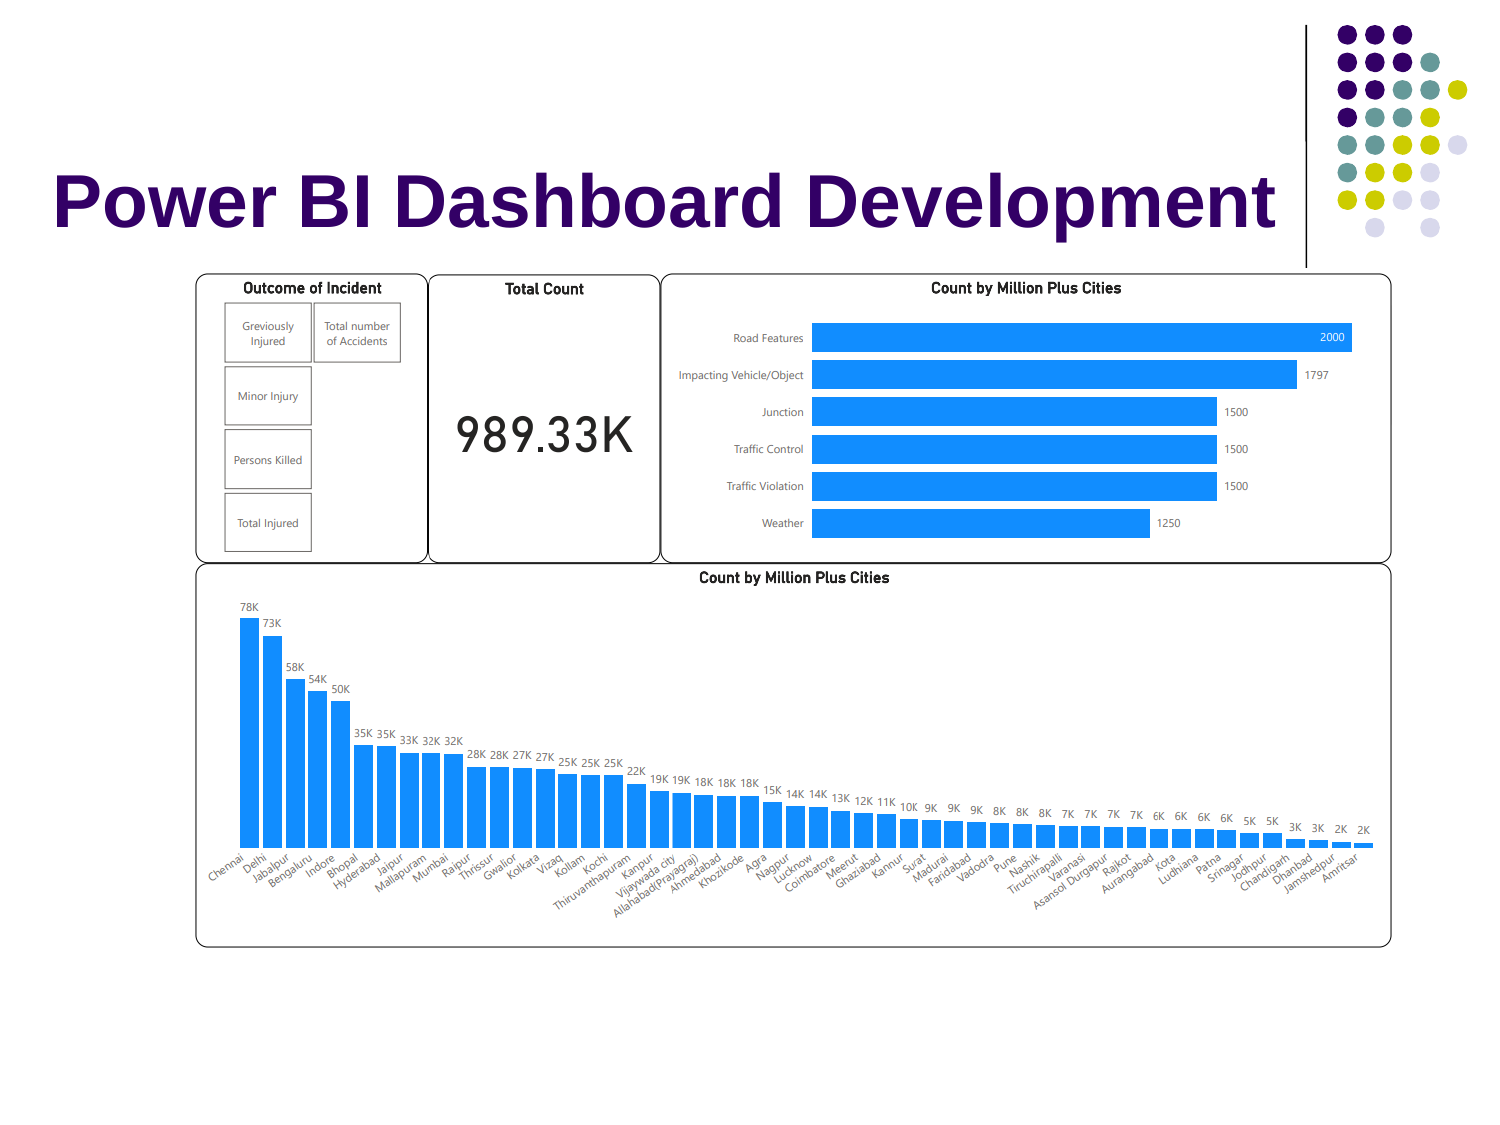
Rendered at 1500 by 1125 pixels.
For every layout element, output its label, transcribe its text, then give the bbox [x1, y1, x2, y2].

title Power BI Dashboard Development [37, 37, 1300, 250]
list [187, 268, 1401, 956]
